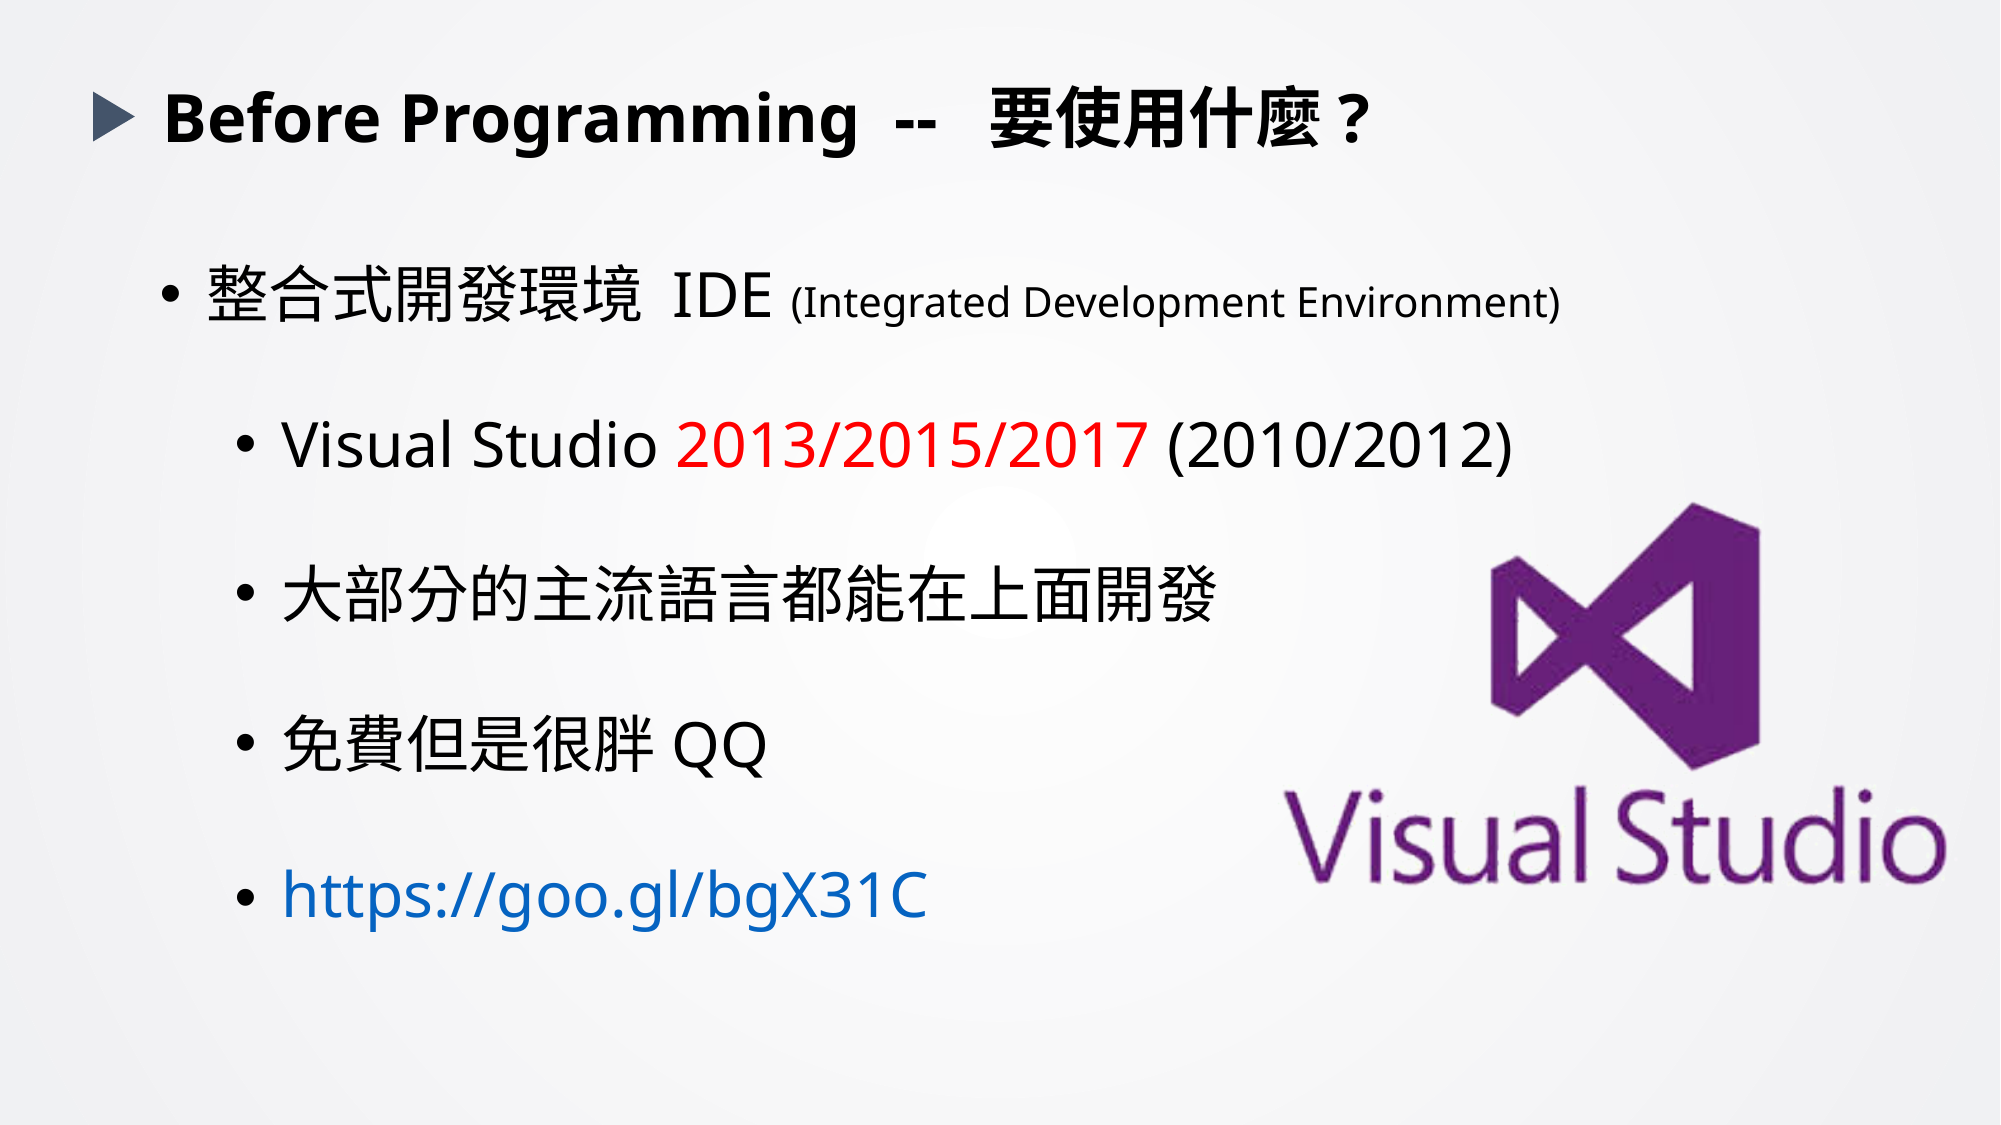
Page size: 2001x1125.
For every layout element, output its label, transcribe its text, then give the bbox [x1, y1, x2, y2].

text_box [93, 68, 1435, 165]
picture [1268, 481, 1968, 945]
text_box 整合式開發環境 IDE (Integrated Development Environment) Visual Studio 2013/2015/2017 (2010/2012) 大部分的主流語言都能在上面開發 免費但是很胖QQ https://goo.gl/bgX31C [144, 247, 1576, 948]
